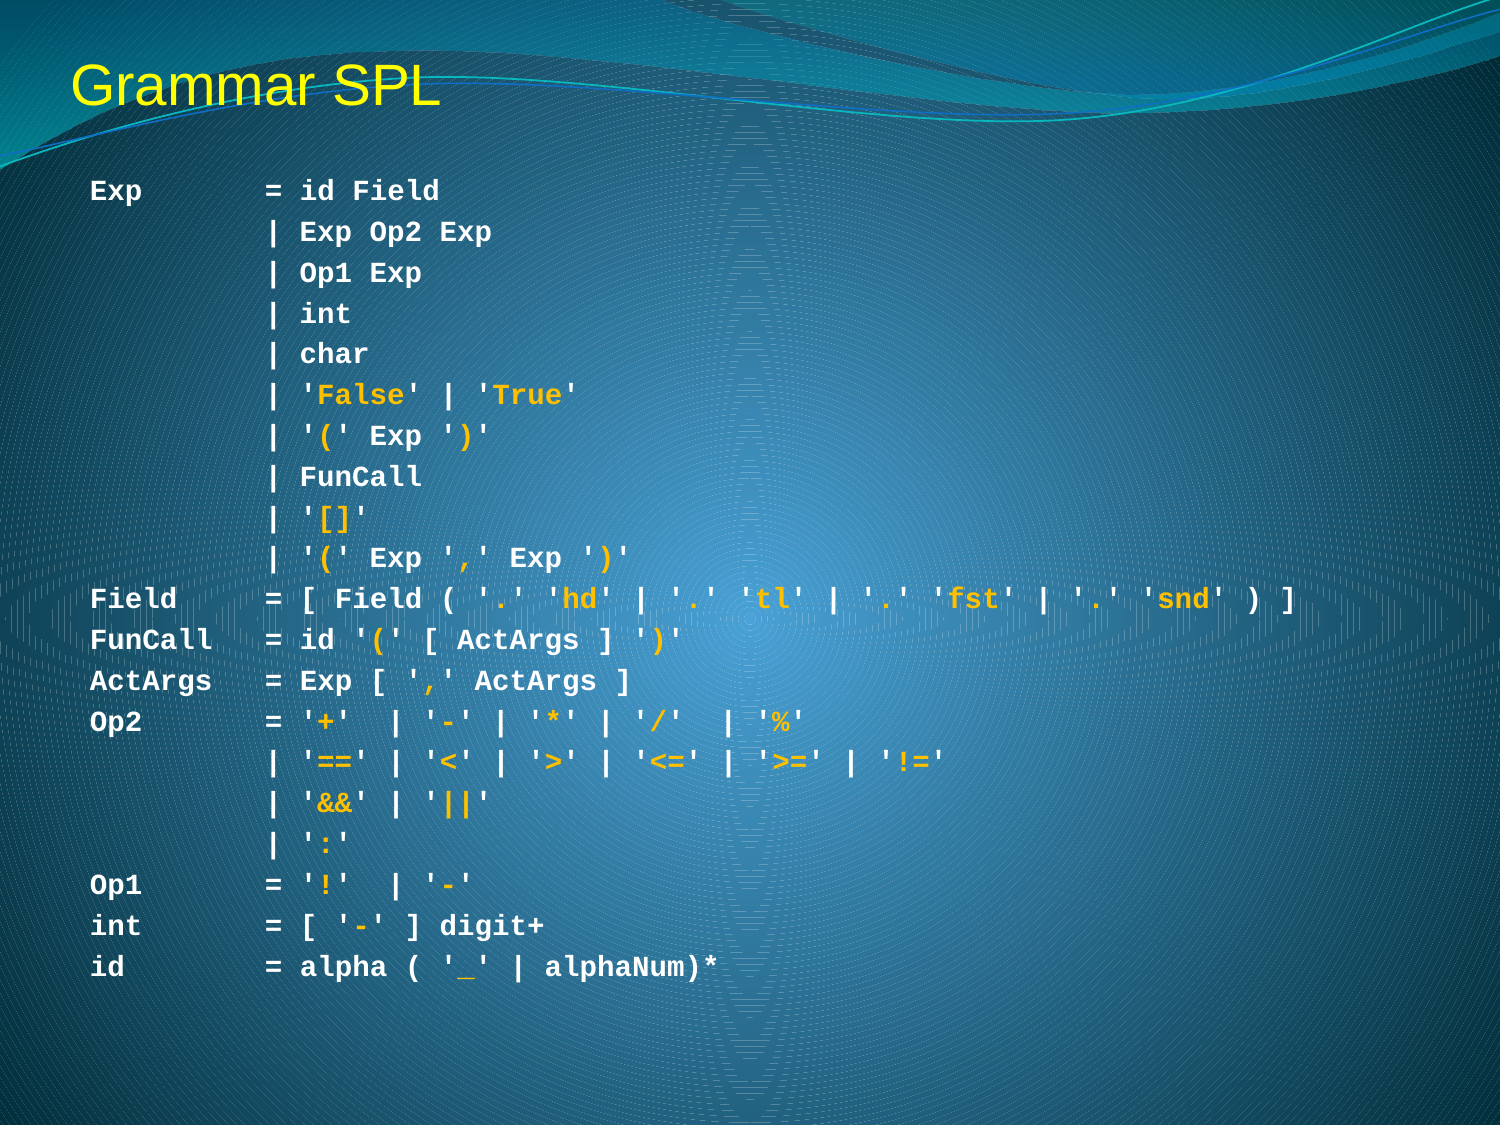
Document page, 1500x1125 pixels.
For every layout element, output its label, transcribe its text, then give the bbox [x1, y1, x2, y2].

text_box Exp = id Field | Exp Op2 Exp | Op1 Exp | int | char | 'False' | 'True' | '(' Exp ')' | FunCall | '[]' | '(' Exp ',' Exp ')' Field = [ Field ( '.' 'hd' | '.' 'tl' | '.' 'fst' | '.' 'snd' ) ] FunCall = id '(' [ ActArgs ] ')' ActArgs = Exp [ ',' ActArgs ] Op2 = '+' | '-' | '*' | '/' | '%' | '==' | '<' | '>' | '<=' | '>=' | '!=' | '&&' | '||' | ':' Op1 = '!' | '-' int = [ '-' ] digit+ id = alpha ( '_' | alphaNum)* [74, 164, 1425, 1094]
text_box Grammar SPL [70, 35, 1421, 118]
